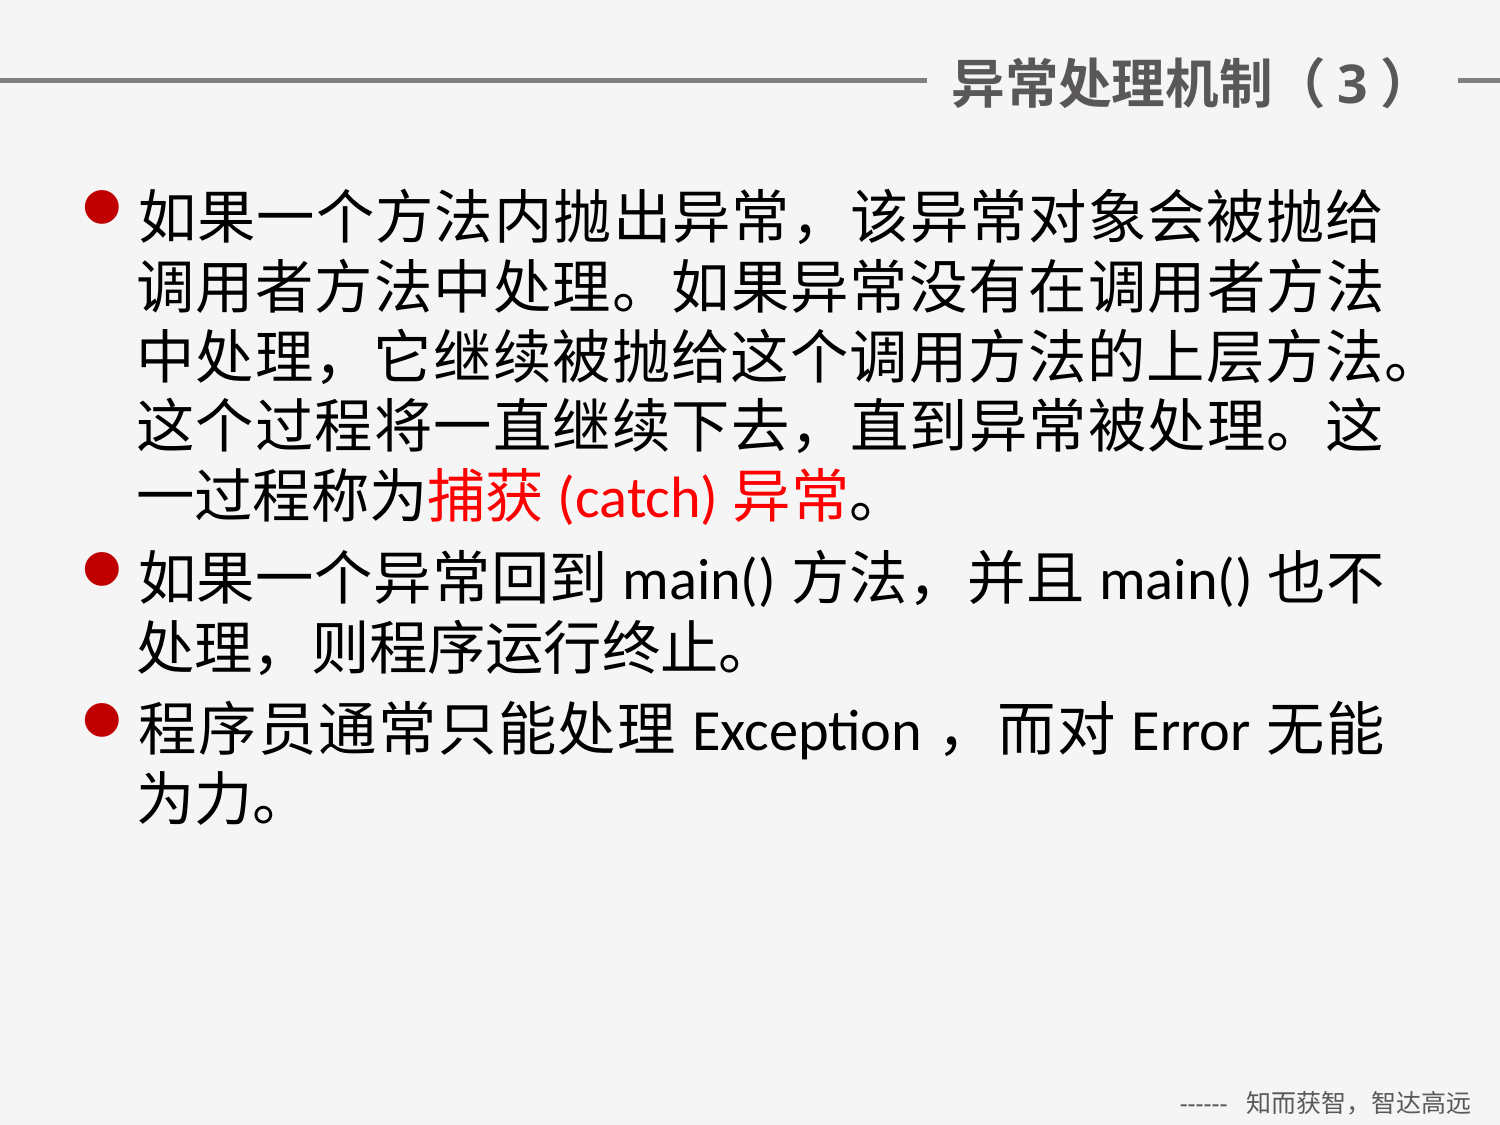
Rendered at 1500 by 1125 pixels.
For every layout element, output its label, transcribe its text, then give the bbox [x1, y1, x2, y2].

title 异常处理机制（3） [927, 39, 1458, 125]
list 如果一个方法内抛出异常，该异常对象会被抛给调用者方法中处理。如果异常没有在调用者方法中处理，它继续被抛给这个调用方法的上层方法。这个过程将一直继续下去，直到异常被处理。这一过程称为捕获(catch)异常。 如果一个异常回到main()方法，并且main()也不处理，则程序运行终止。 程序员通常只能处理Exception，而对Error无能为力。 [65, 172, 1400, 912]
